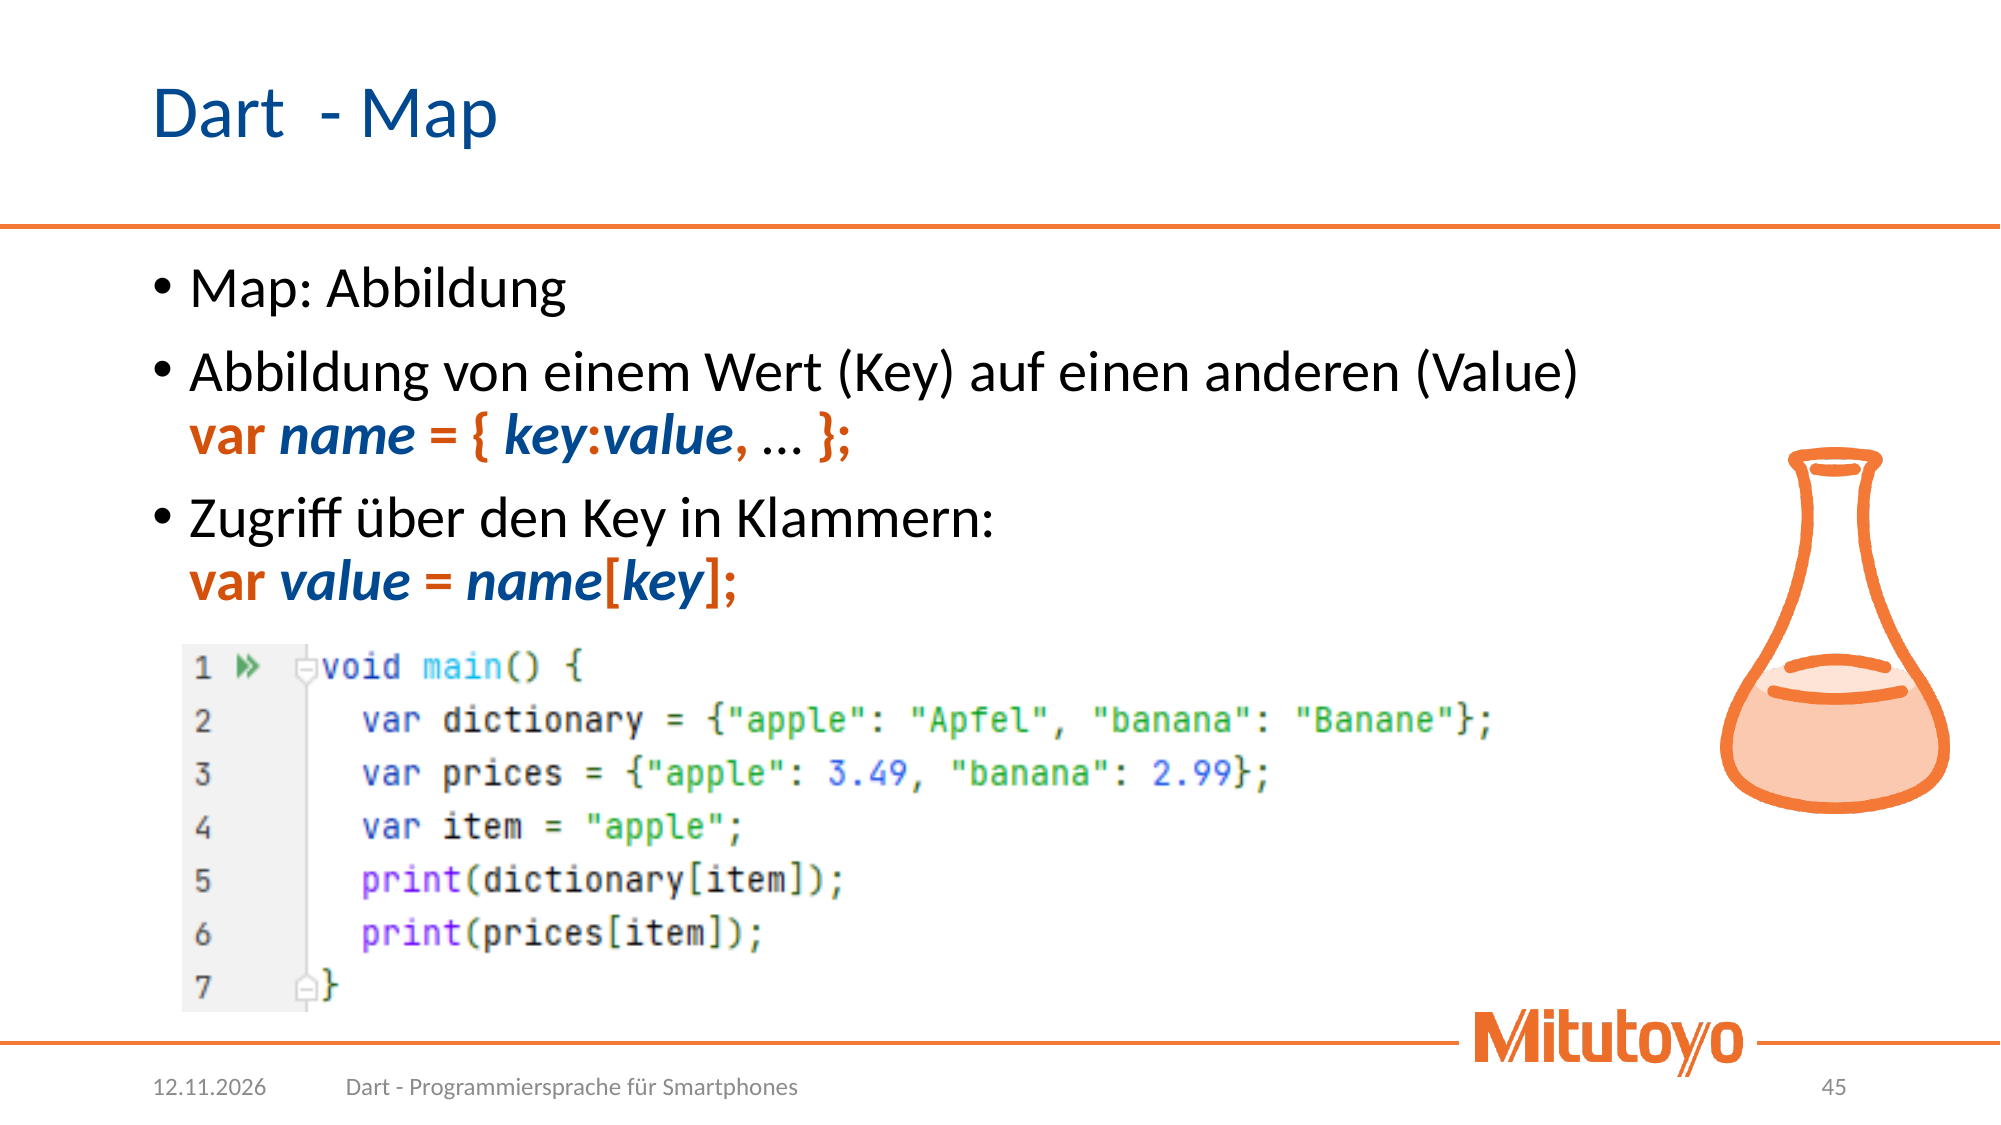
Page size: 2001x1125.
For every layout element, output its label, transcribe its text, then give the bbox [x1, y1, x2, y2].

footer Dart - Programmiersprache für Smartphones [330, 1055, 1721, 1116]
list Map: Abbildung Abbildung von einem Wert (Key) auf einen anderen (Value) var name = { key:value, … }; Zugriff über den Key in Klammern: var value = name[key]; [137, 249, 1659, 1012]
picture [182, 644, 1744, 1077]
picture [1720, 447, 1950, 814]
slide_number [137, 1055, 313, 1116]
slide_number 45 [1743, 1055, 1863, 1116]
title Dart - Map [137, 24, 1863, 203]
